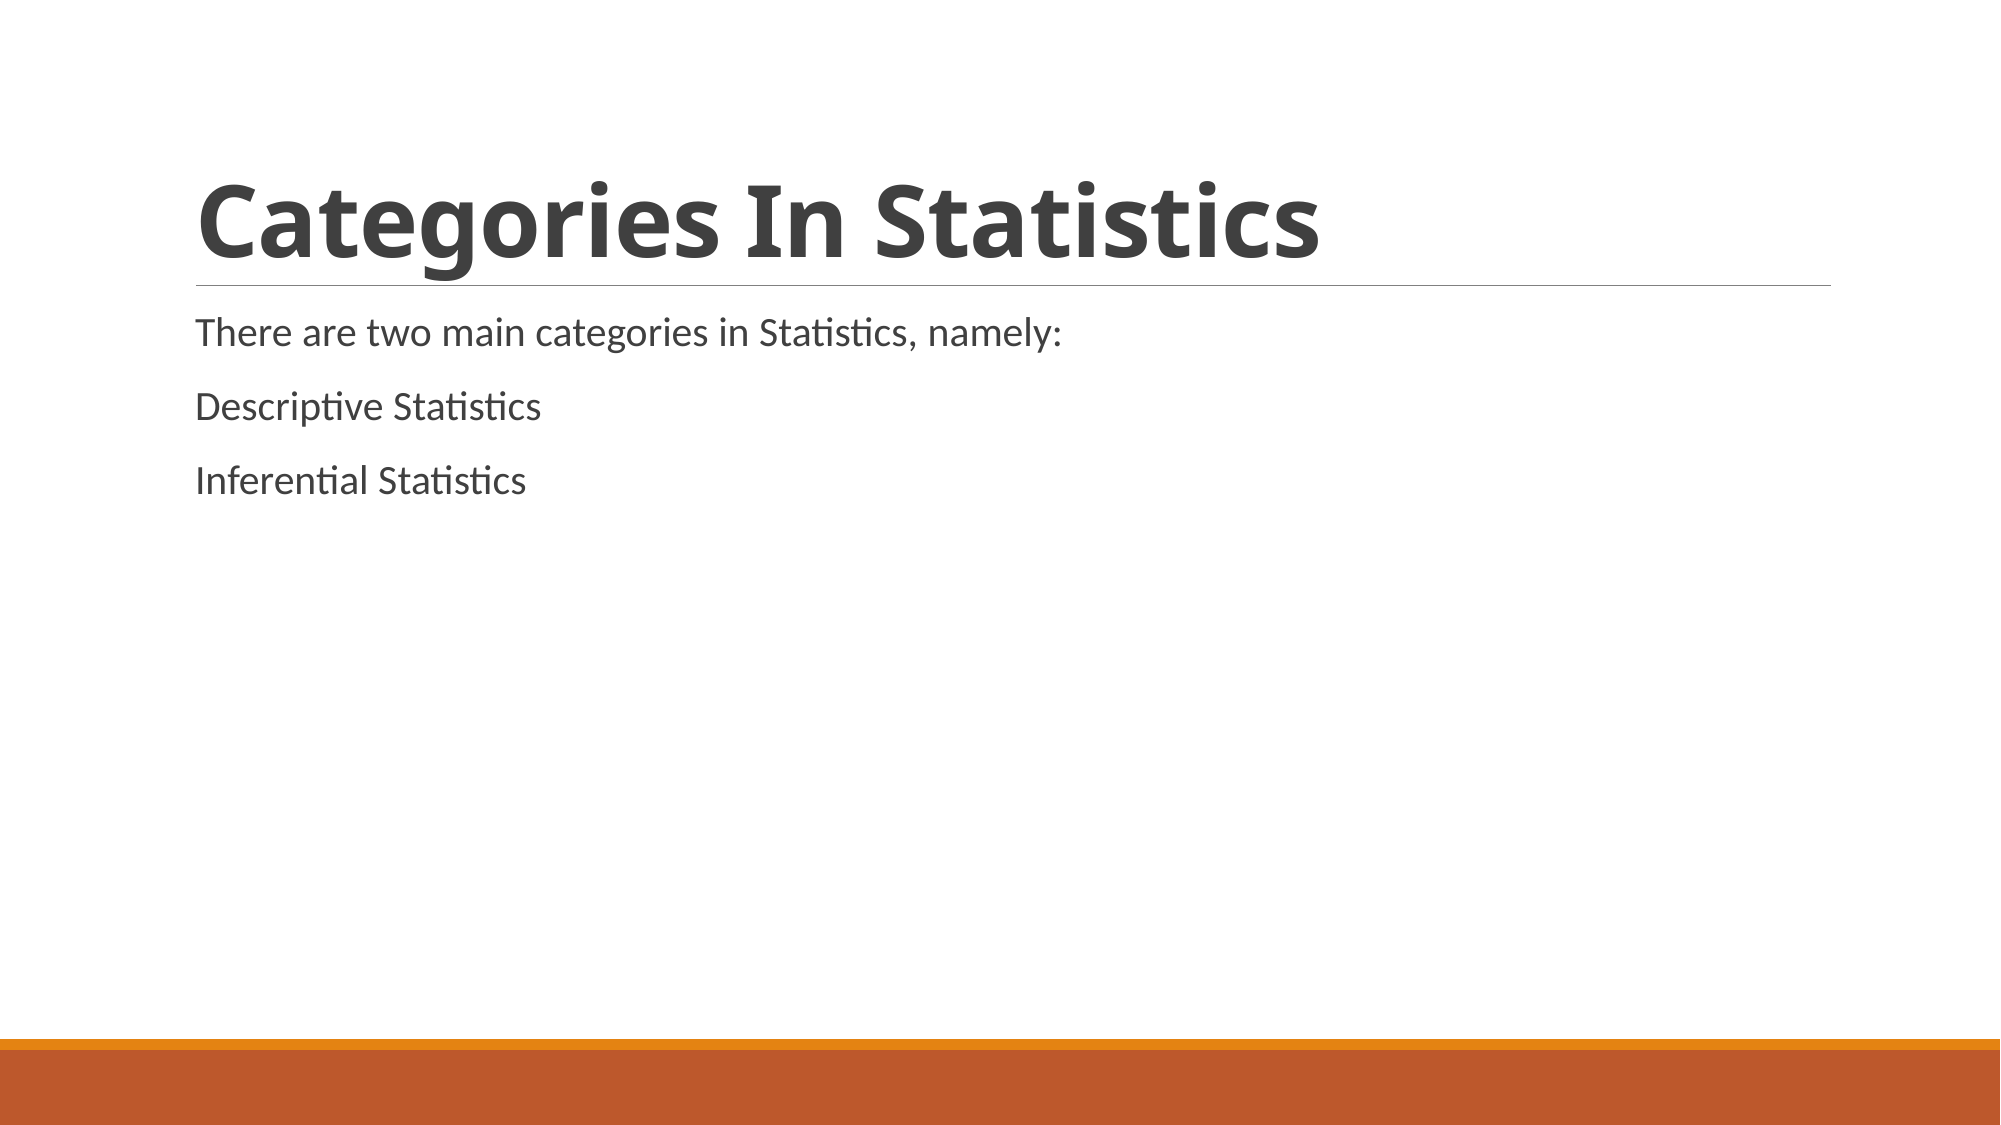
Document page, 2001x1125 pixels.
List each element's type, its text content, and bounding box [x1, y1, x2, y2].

title Categories In Statistics [180, 47, 1830, 285]
list There are two main categories in Statistics, namely: Descriptive Statistics Inferential Statistics [180, 302, 1830, 963]
